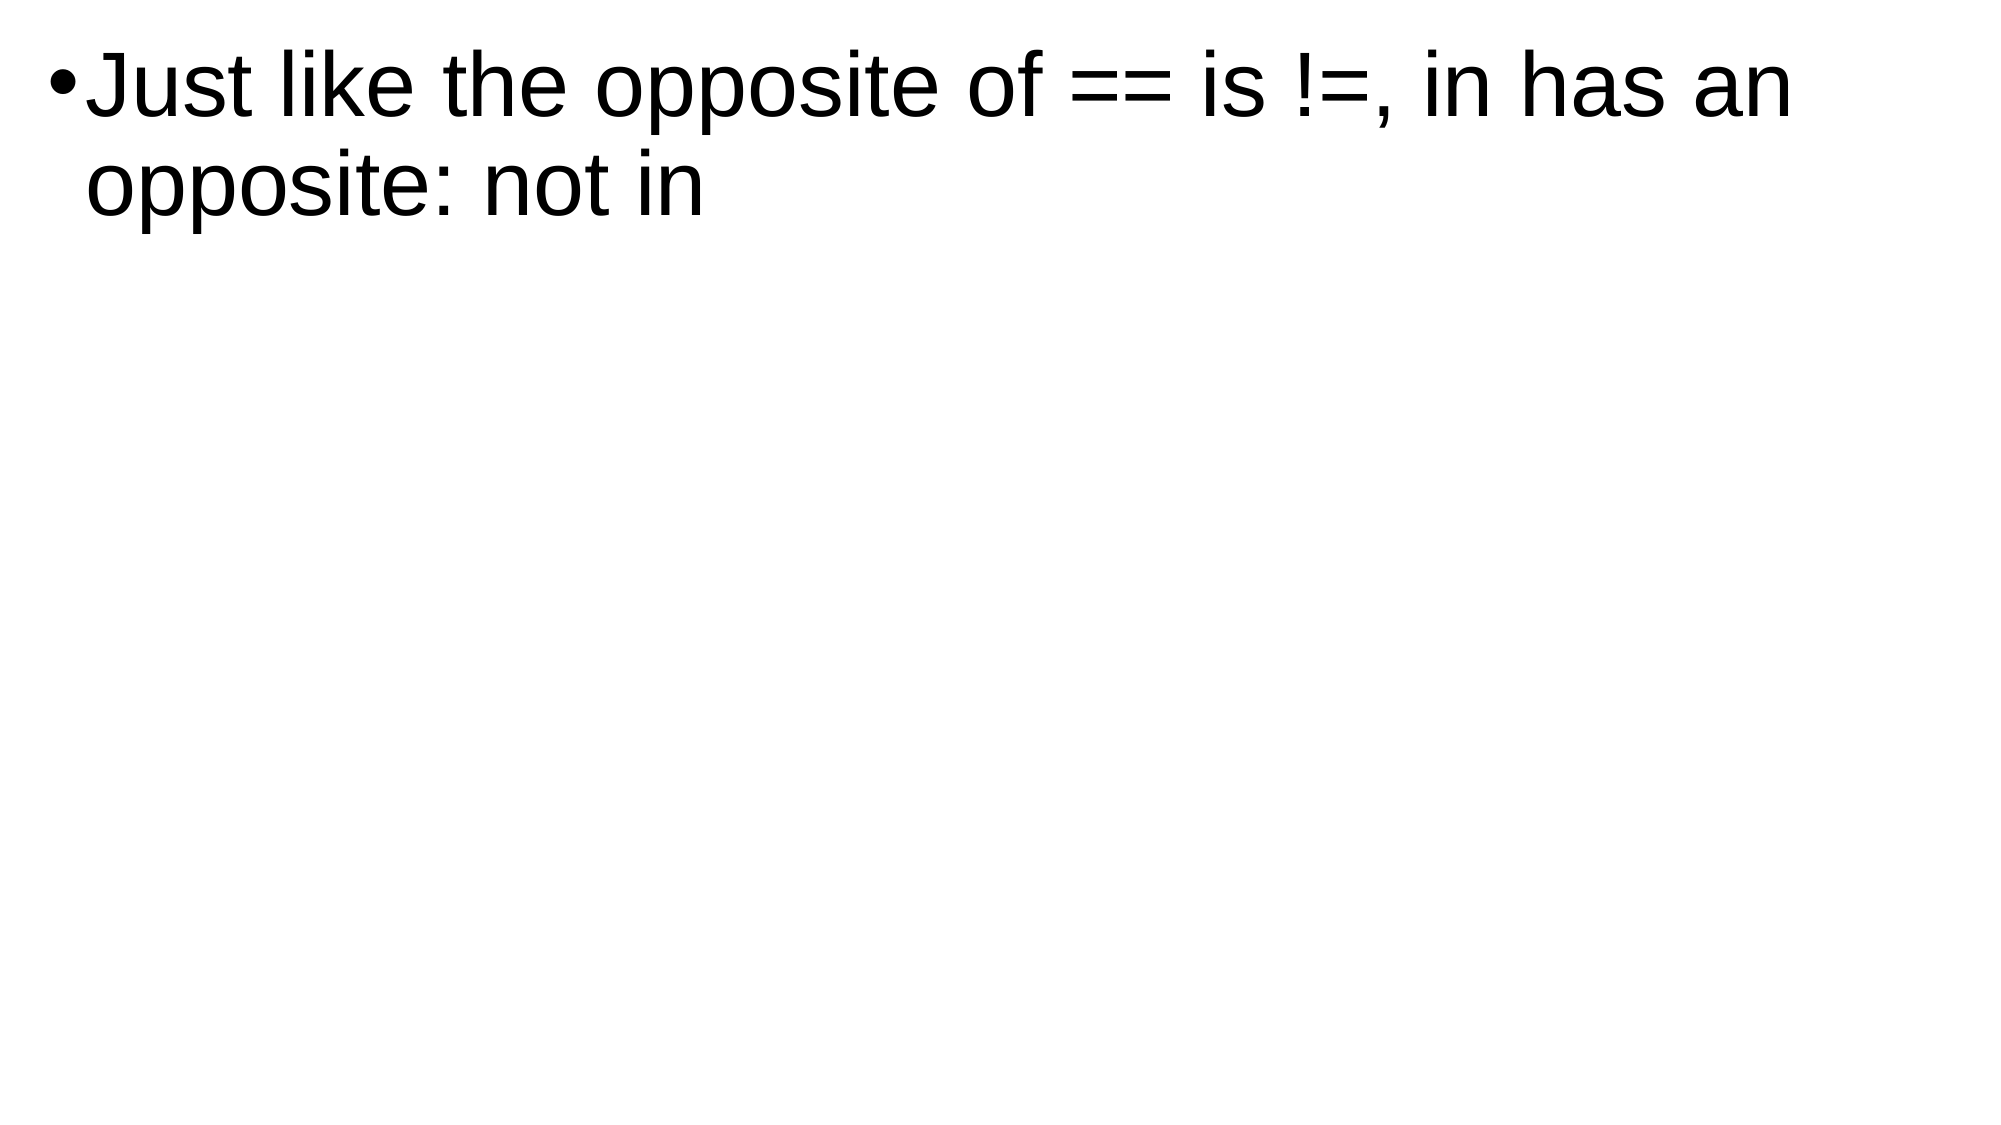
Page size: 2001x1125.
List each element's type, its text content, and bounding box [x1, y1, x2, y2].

list Just like the opposite of == is !=, in has an opposite: not in [32, 29, 1967, 1091]
